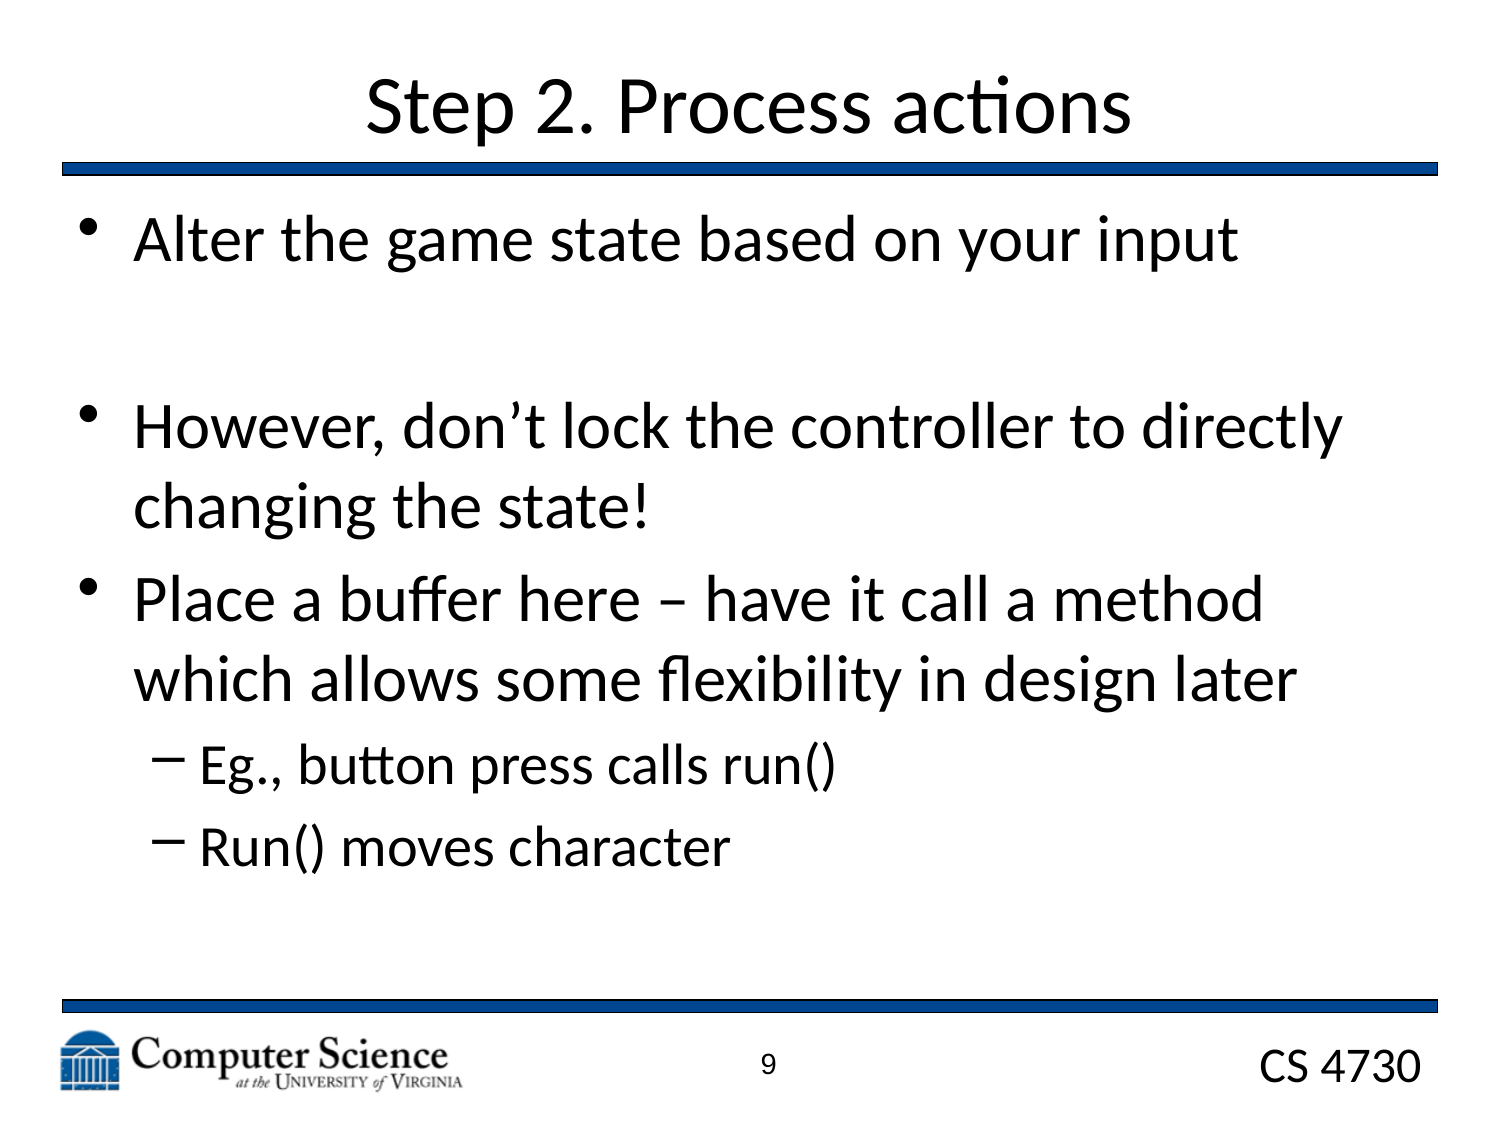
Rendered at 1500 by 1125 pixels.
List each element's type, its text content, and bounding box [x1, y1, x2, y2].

footer 9 [512, 1037, 1026, 1088]
list Alter the game state based on your input However, don’t lock the controller to directly changing the state! Place a buffer here – have it call a method which allows some flexibility in design later Eg., button press calls run() Run() moves character [62, 187, 1438, 1001]
title Step 2. Process actions [62, 49, 1438, 151]
picture [50, 1024, 472, 1101]
